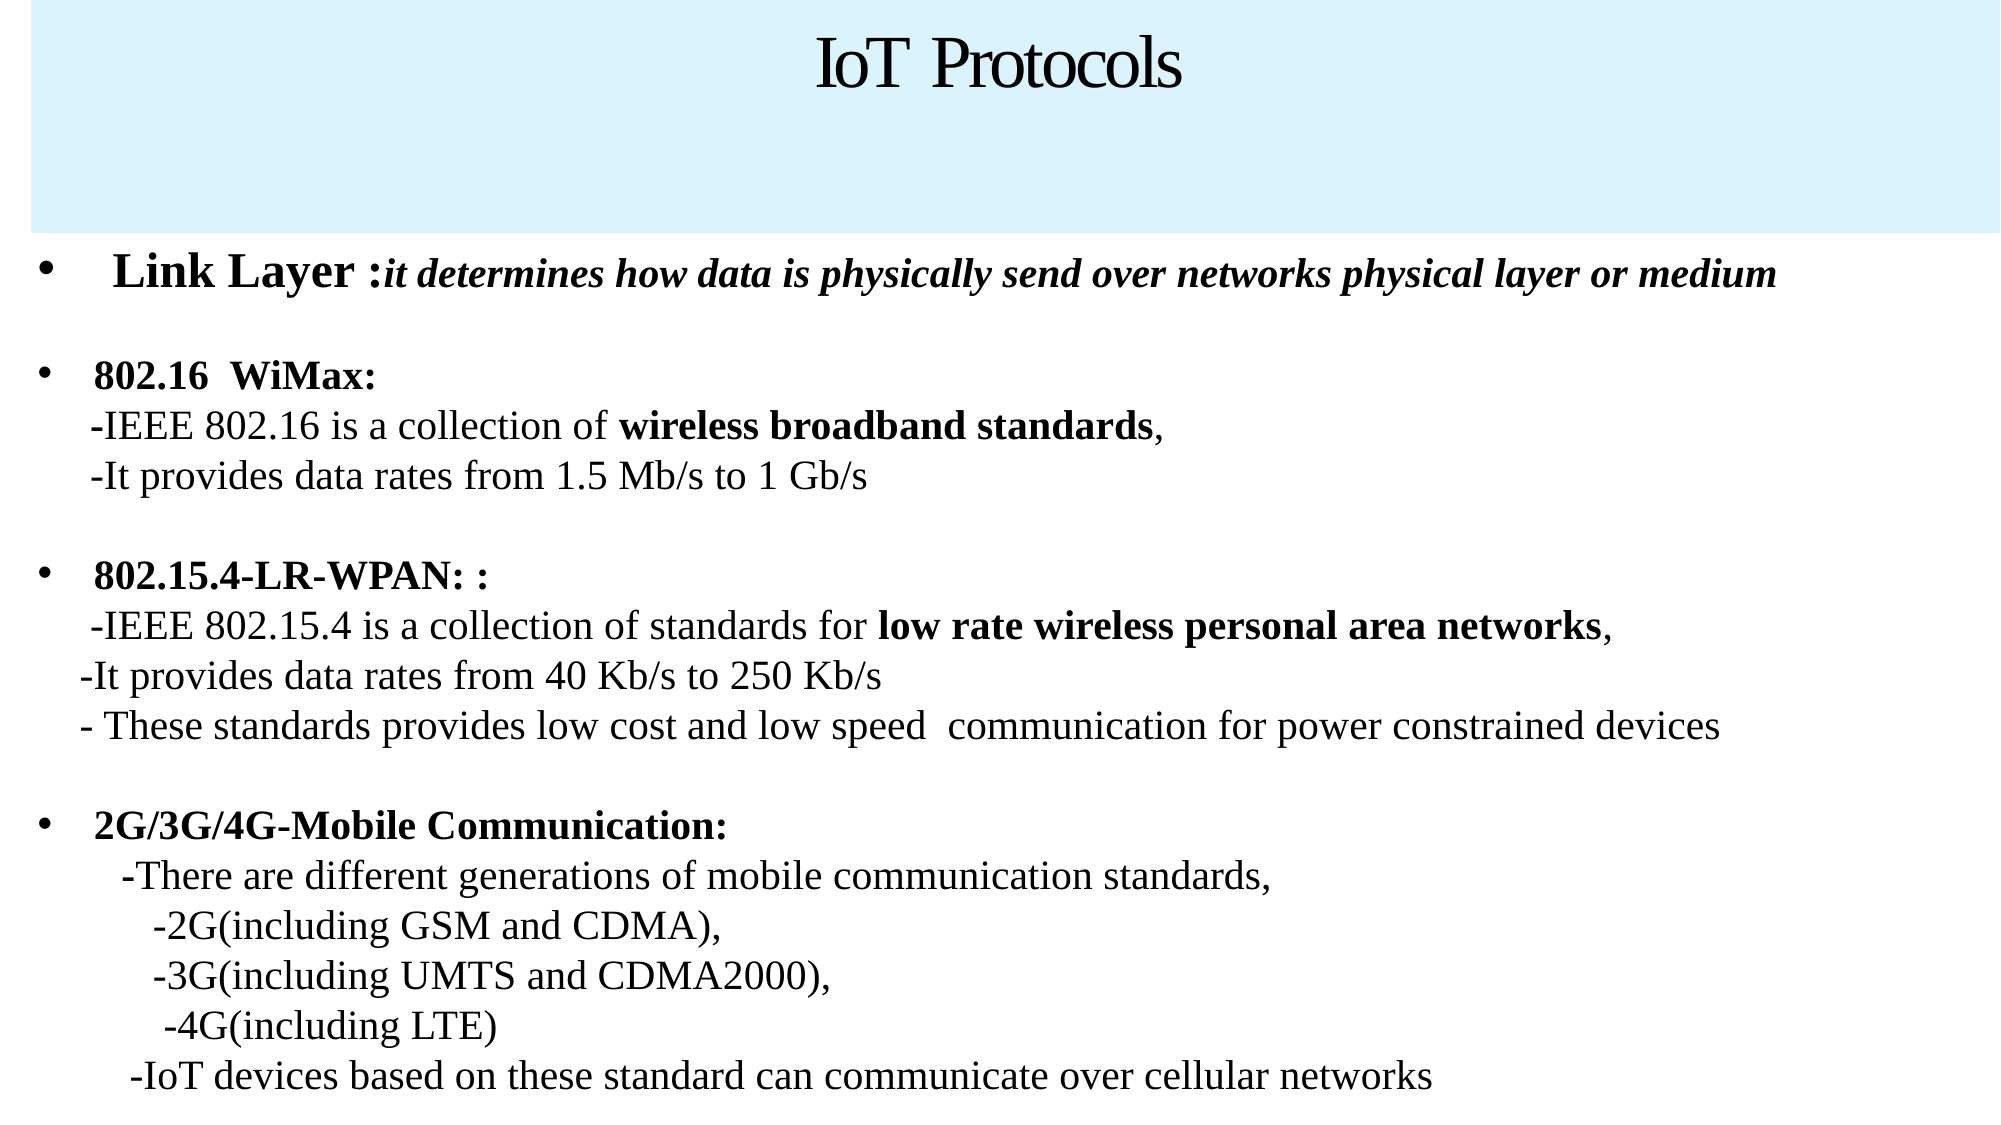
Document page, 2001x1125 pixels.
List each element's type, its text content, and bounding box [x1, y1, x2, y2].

list Link Layer :it determines how data is physically send over networks physical layer or medium 802.16 WiMax: -IEEE 802.16 is a collection of wireless broadband standards, -It provides data rates from 1.5 Mb/s to 1 Gb/s 802.15.4-LR-WPAN: : -IEEE 802.15.4 is a collection of standards for low rate wireless personal area networks, -It provides data rates from 40 Kb/s to 250 Kb/s - These standards provides low cost and low speed communication for power constrained devices 2G/3G/4G-Mobile Communication: -There are different generations of mobile communication standards, -2G(including GSM and CDMA), -3G(including UMTS and CDMA2000), -4G(including LTE) -IoT devices based on these standard can communicate over cellular networks [37, 237, 1972, 1125]
title IoT Protocols [150, 12, 1850, 104]
